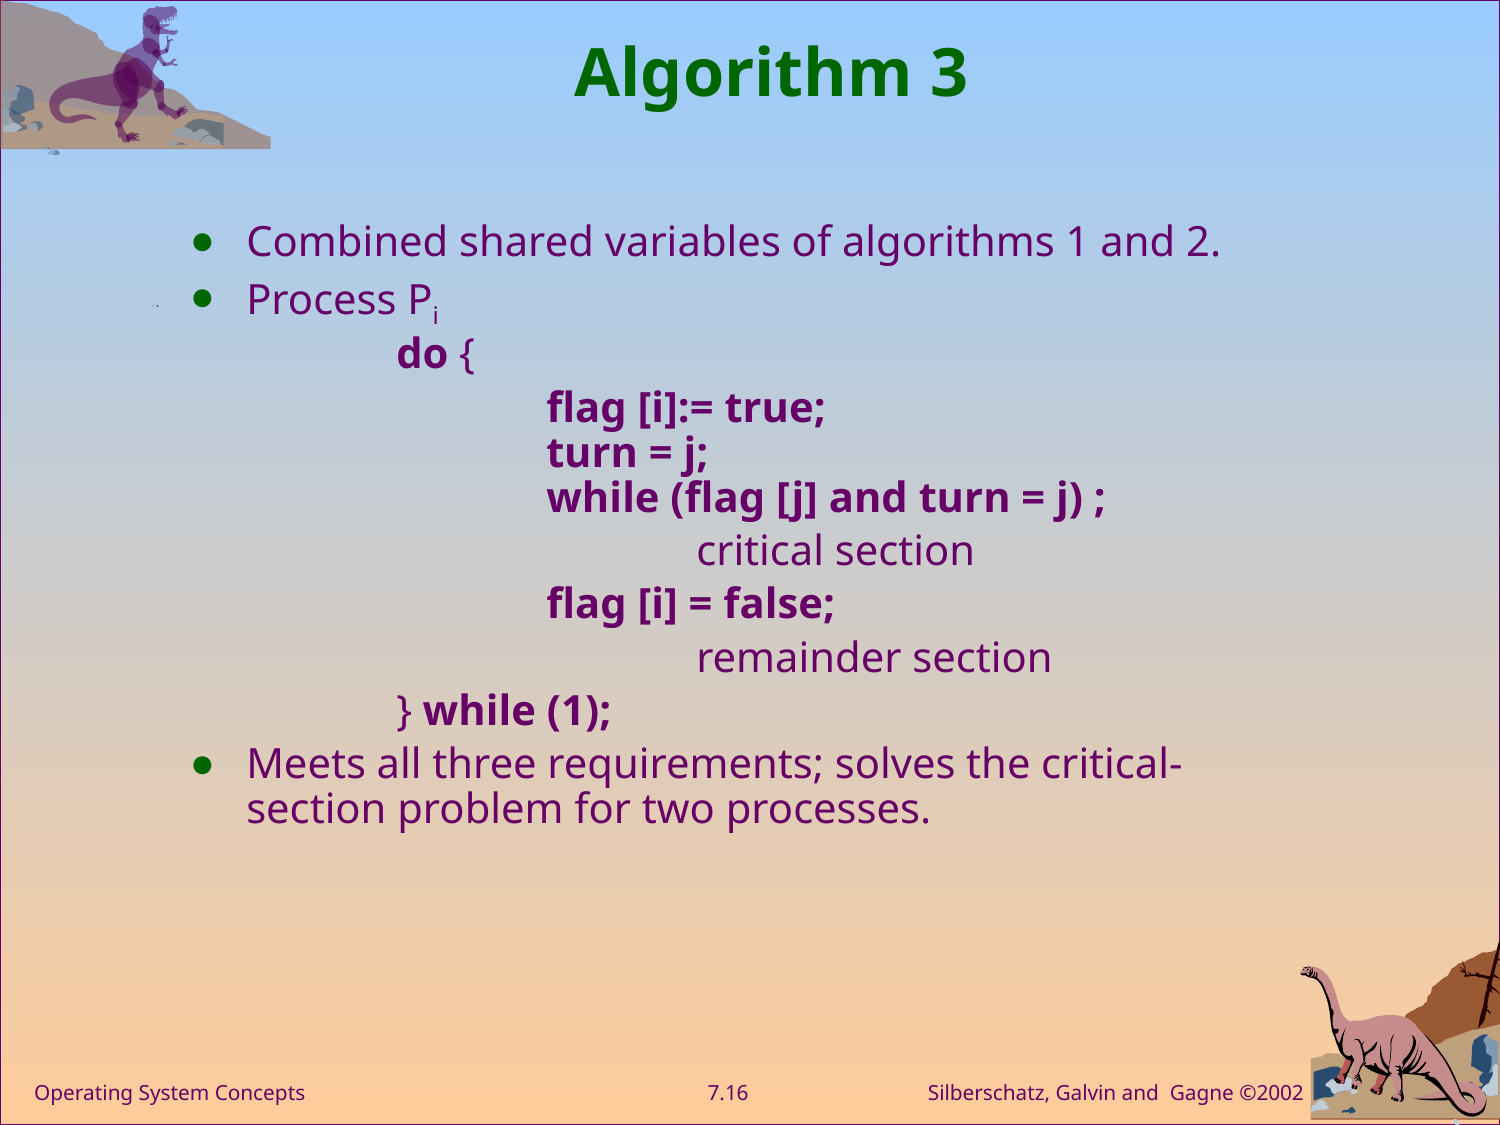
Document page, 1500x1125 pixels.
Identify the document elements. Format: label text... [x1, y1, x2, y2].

text_box Operating System Concepts [19, 1072, 495, 1125]
list Combined shared variables of algorithms 1 and 2. Process Pi do { flag [i]:= true; turn = j; while (flag [j] and turn = j) ; critical section flag [i] = false; remainder section } while (1); Meets all three requirements; solves the critical-section problem for two processes. [174, 212, 1329, 888]
title Algorithm 3 [192, 0, 1352, 139]
